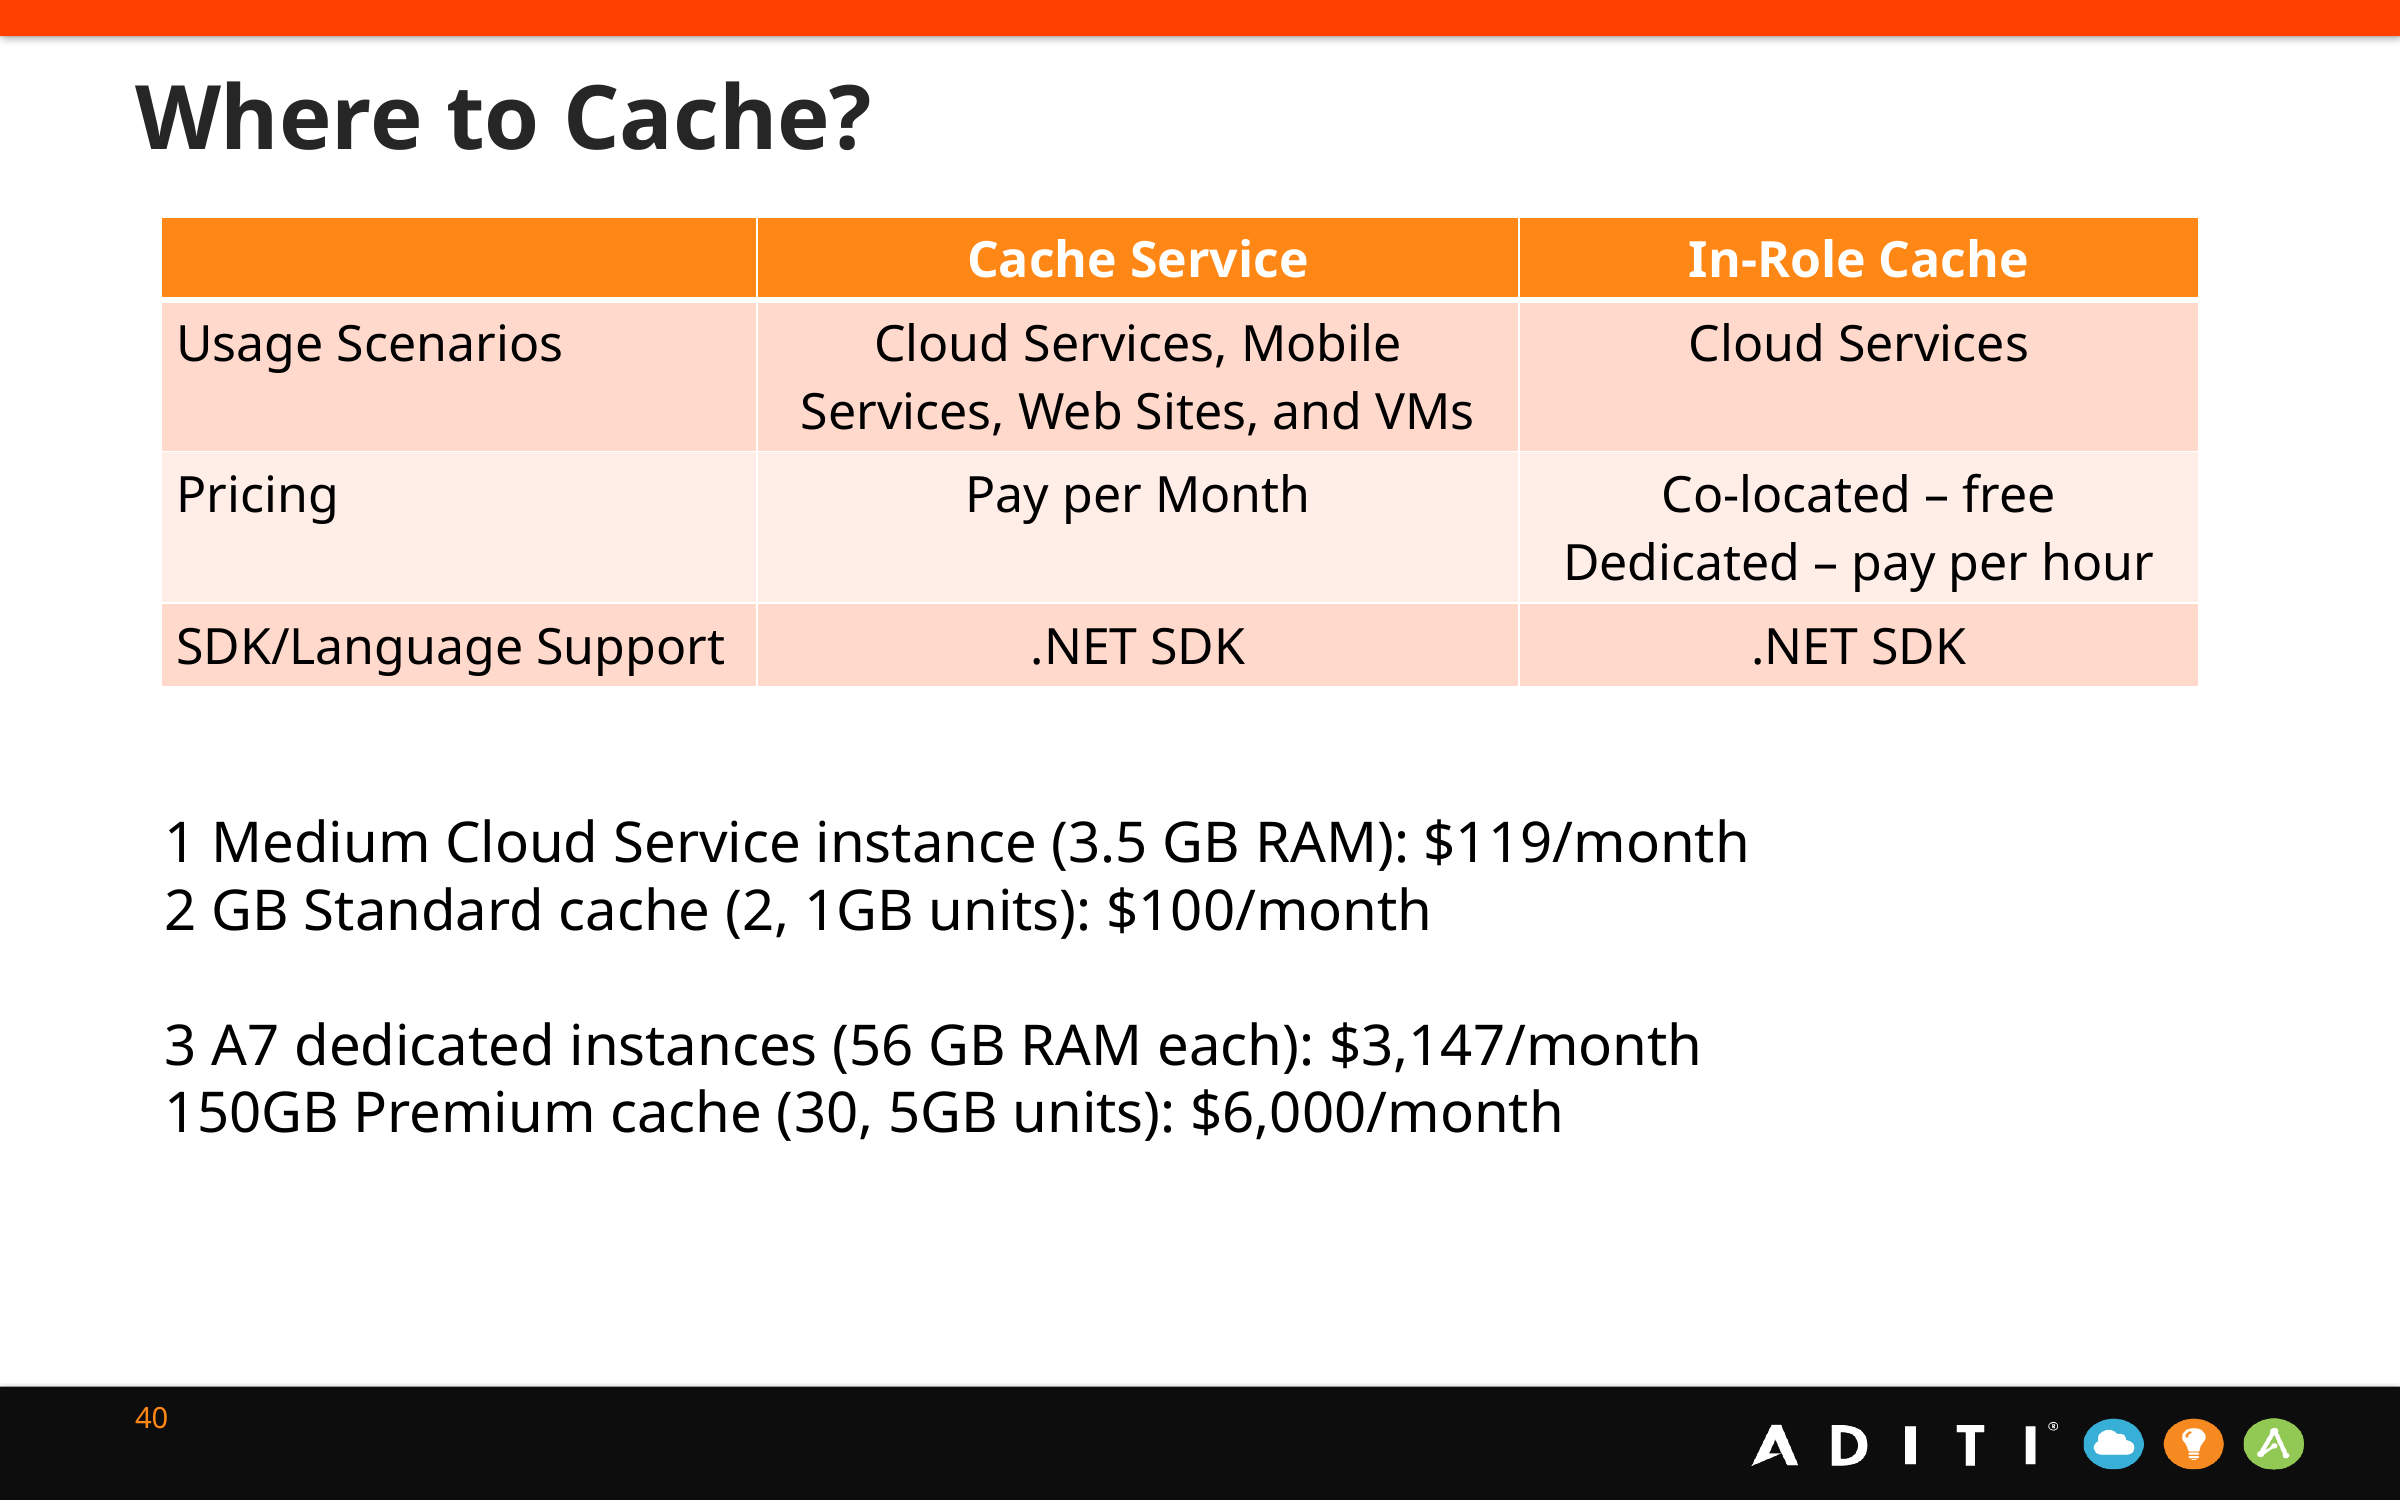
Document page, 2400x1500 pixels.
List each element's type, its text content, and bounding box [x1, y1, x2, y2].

table_cell Cloud Services [1520, 303, 2198, 451]
picture [1751, 1418, 2304, 1470]
title Where to Cache? [120, 52, 2280, 165]
table_header Cache Service [758, 218, 1518, 297]
table_header In-Role Cache [1520, 218, 2198, 297]
table_cell Co-located – free Dedicated – pay per hour [1520, 452, 2198, 602]
table_cell SDK/Language Support [162, 604, 756, 686]
table_cell Usage Scenarios [162, 303, 756, 451]
table_cell Pricing [162, 452, 756, 602]
table_cell Pay per Month [758, 452, 1518, 602]
table_cell Cloud Services, Mobile Services, Web Sites, and VMs [758, 303, 1518, 451]
text_box 1 Medium Cloud Service instance (3.5 GB RAM): $119/month 2 GB Standard cache (2, 1GB units): $100/month 3 A7 dedicated instances (56 GB RAM each): $3,147/month 150GB Premium cache (30, 5GB units): $6,000/month [149, 799, 1791, 1152]
table_header [162, 218, 756, 297]
table_cell .NET SDK [1520, 604, 2198, 686]
table_cell .NET SDK [758, 604, 1518, 686]
slide_number 40 [120, 1379, 680, 1460]
